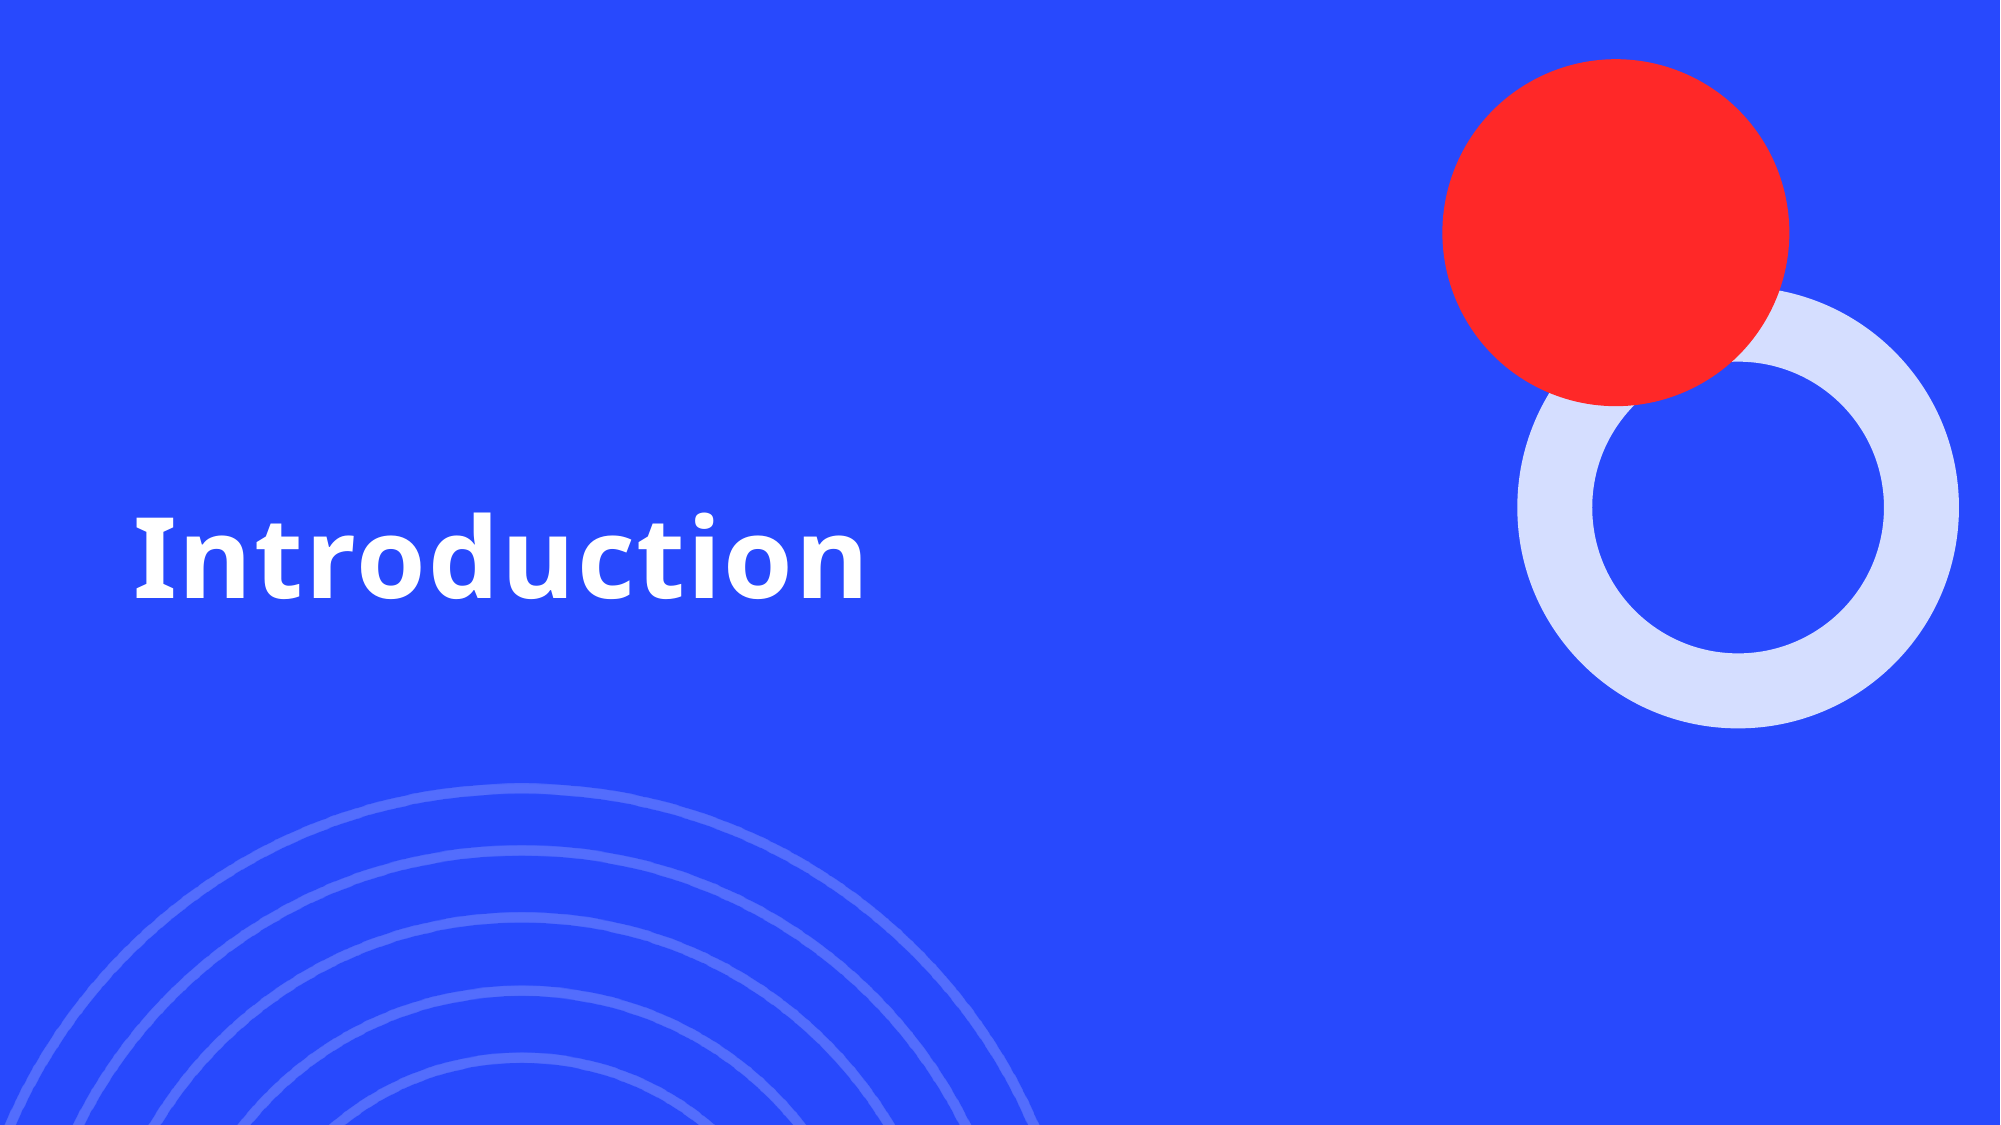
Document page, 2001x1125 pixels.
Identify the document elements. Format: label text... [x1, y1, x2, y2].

picture [0, 783, 1084, 1125]
title Introduction [133, 135, 1183, 990]
